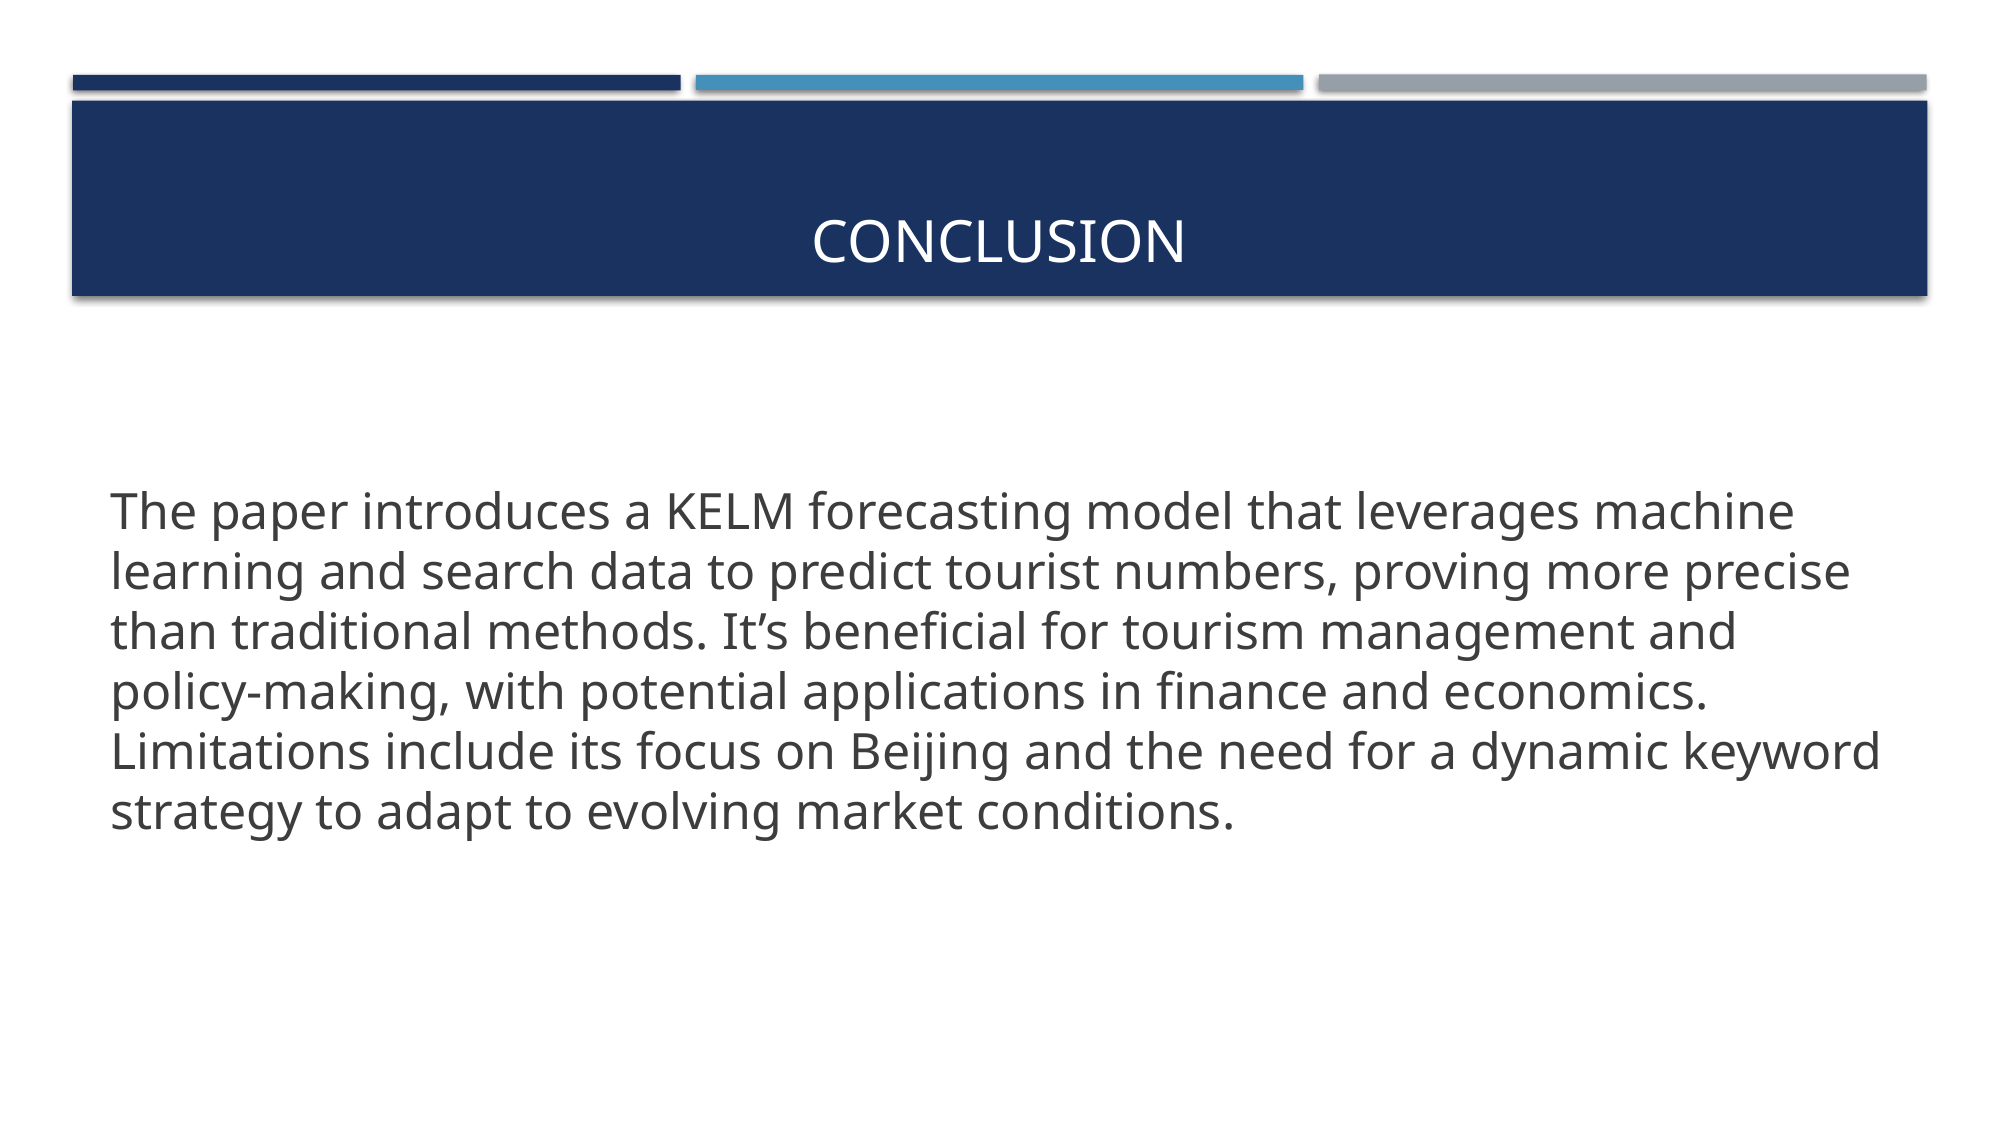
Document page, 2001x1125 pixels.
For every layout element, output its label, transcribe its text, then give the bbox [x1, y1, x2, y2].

title CONCLUSION [95, 115, 1905, 282]
list The paper introduces a KELM forecasting model that leverages machine learning and search data to predict tourist numbers, proving more precise than traditional methods. It’s beneficial for tourism management and policy-making, with potential applications in finance and economics. Limitations include its focus on Beijing and the need for a dynamic keyword strategy to adapt to evolving market conditions. [95, 357, 1905, 962]
